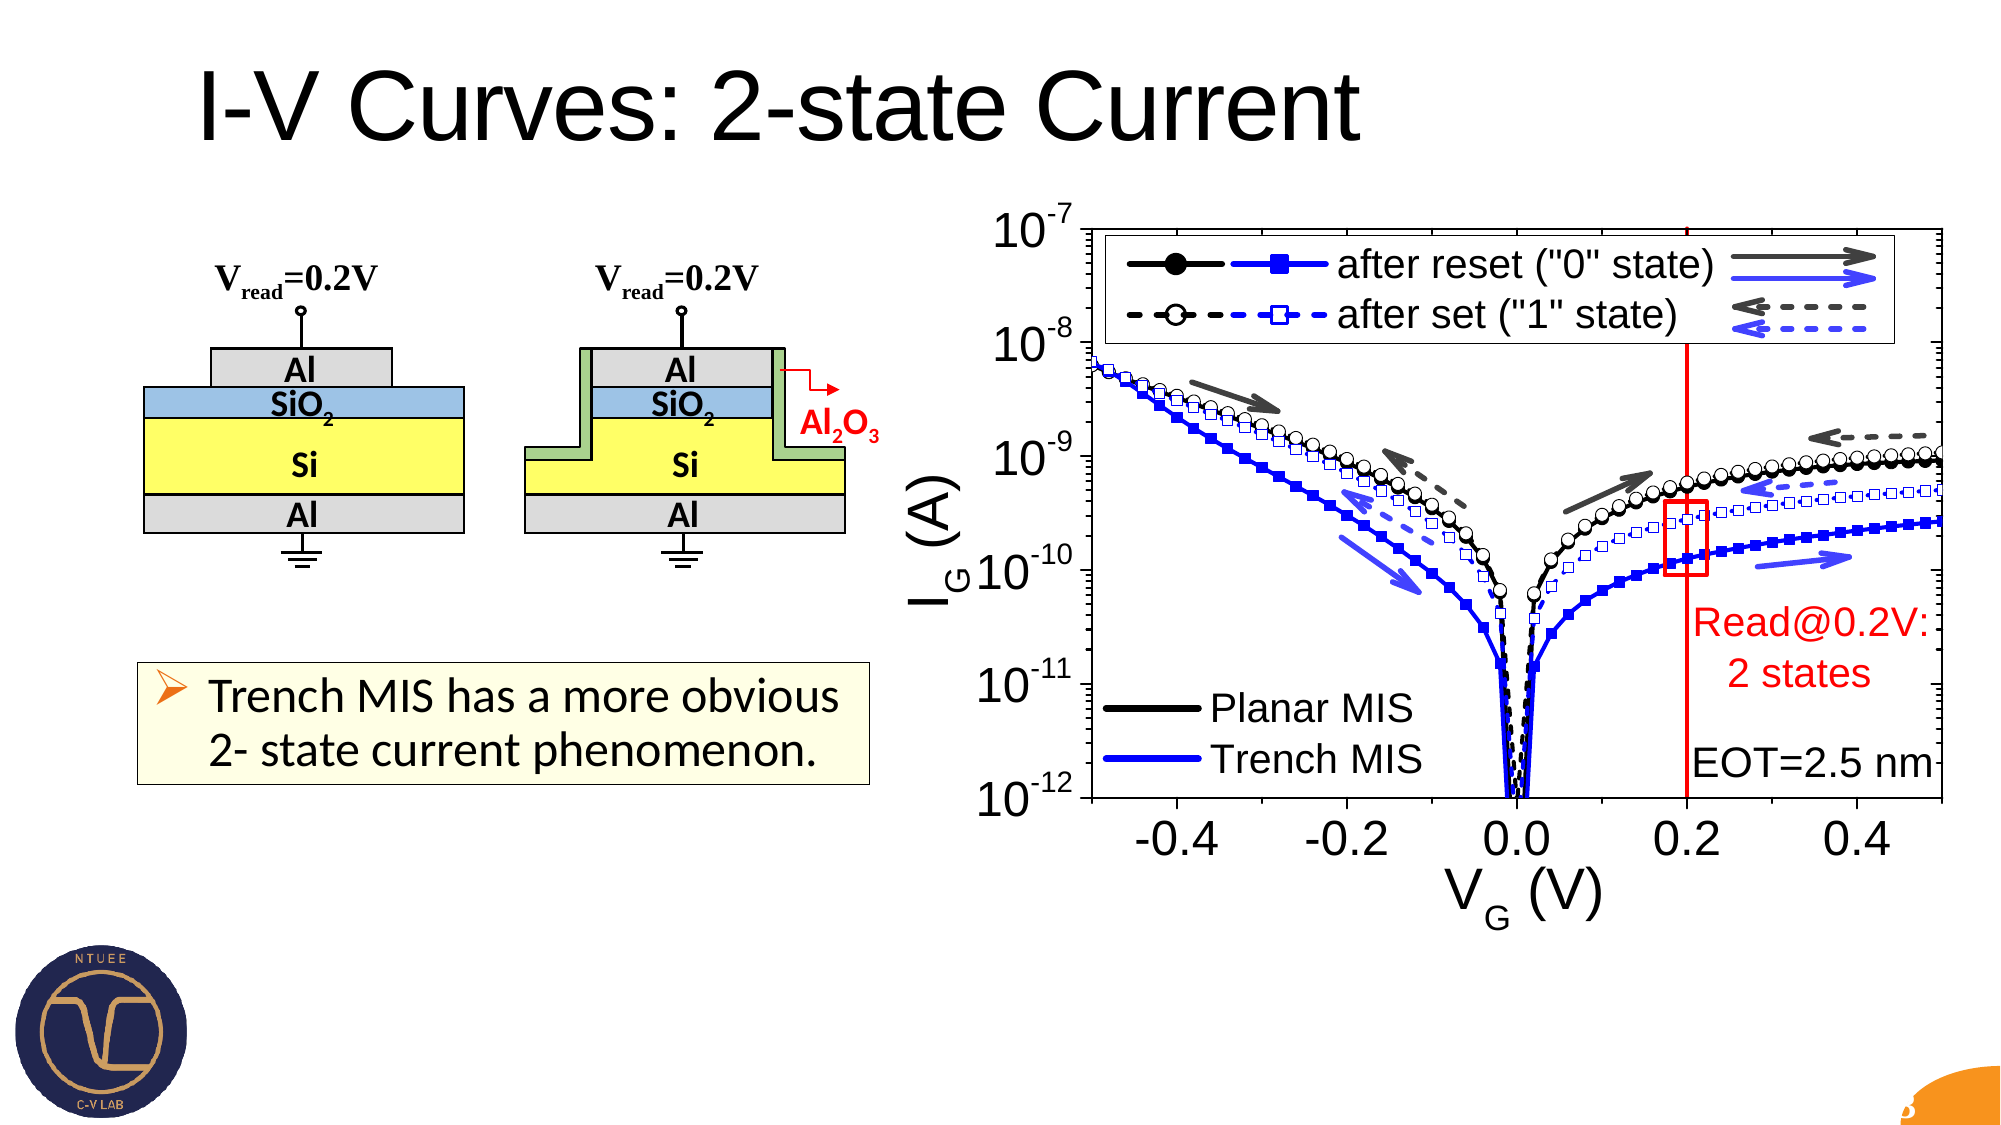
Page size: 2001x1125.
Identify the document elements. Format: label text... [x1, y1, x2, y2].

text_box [143, 244, 465, 568]
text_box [892, 188, 1946, 942]
text_box Trench MIS has a more obvious 2- state current phenomenon. [137, 662, 870, 785]
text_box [524, 244, 890, 568]
title I-V Curves: 2-state Current [180, 30, 1830, 189]
picture [15, 945, 187, 1118]
